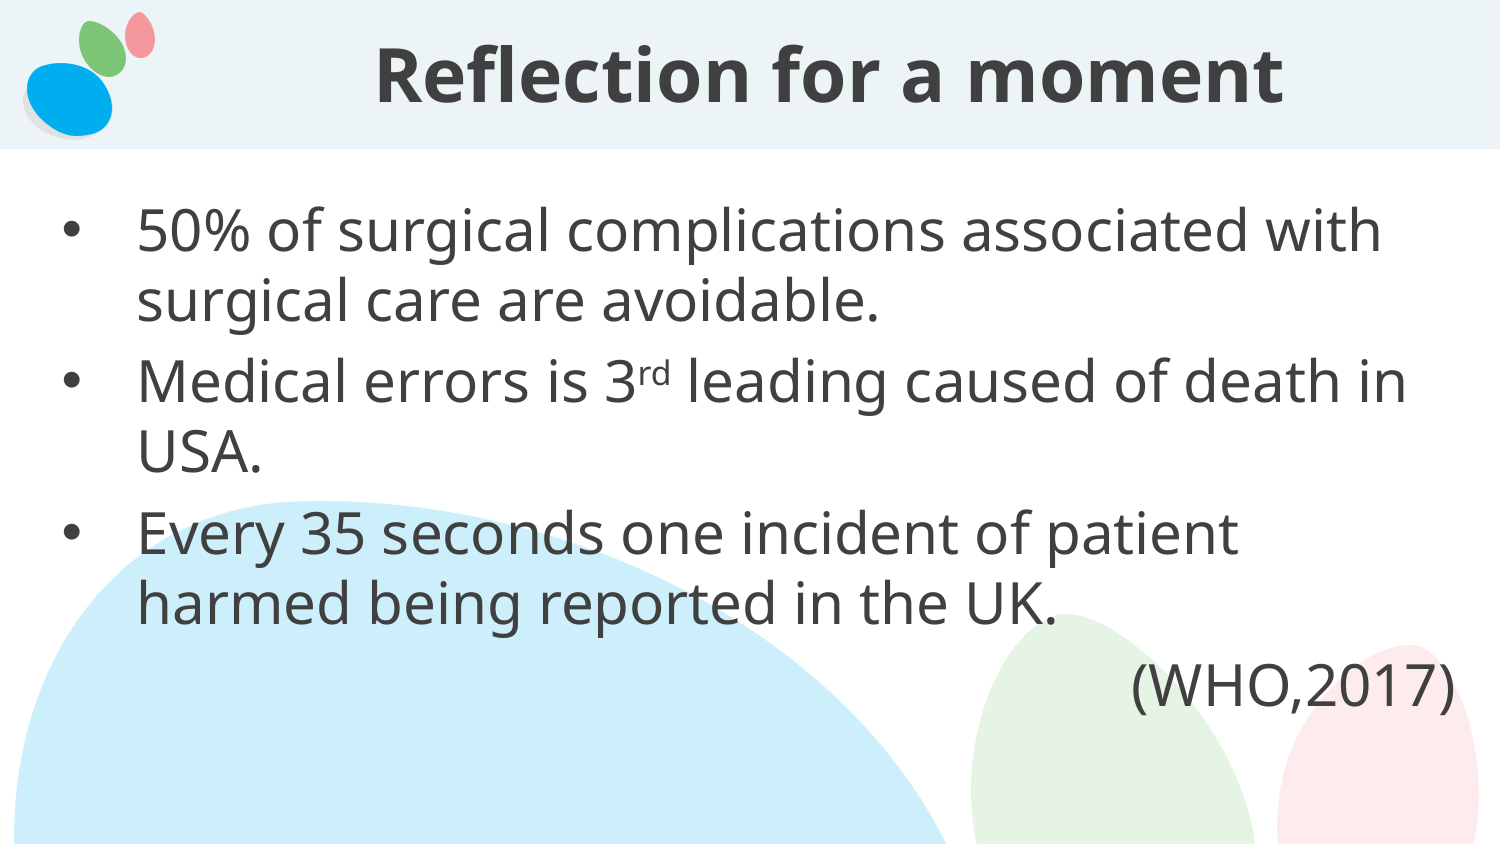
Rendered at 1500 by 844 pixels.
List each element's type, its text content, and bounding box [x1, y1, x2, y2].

title Reflection for a moment [159, 0, 1500, 146]
picture [0, 0, 1500, 844]
list 50% of surgical complications associated with surgical care are avoidable. Medical errors is 3rd leading caused of death in USA. Every 35 seconds one incident of patient harmed being reported in the UK. (WHO,2017) [0, 185, 1471, 677]
